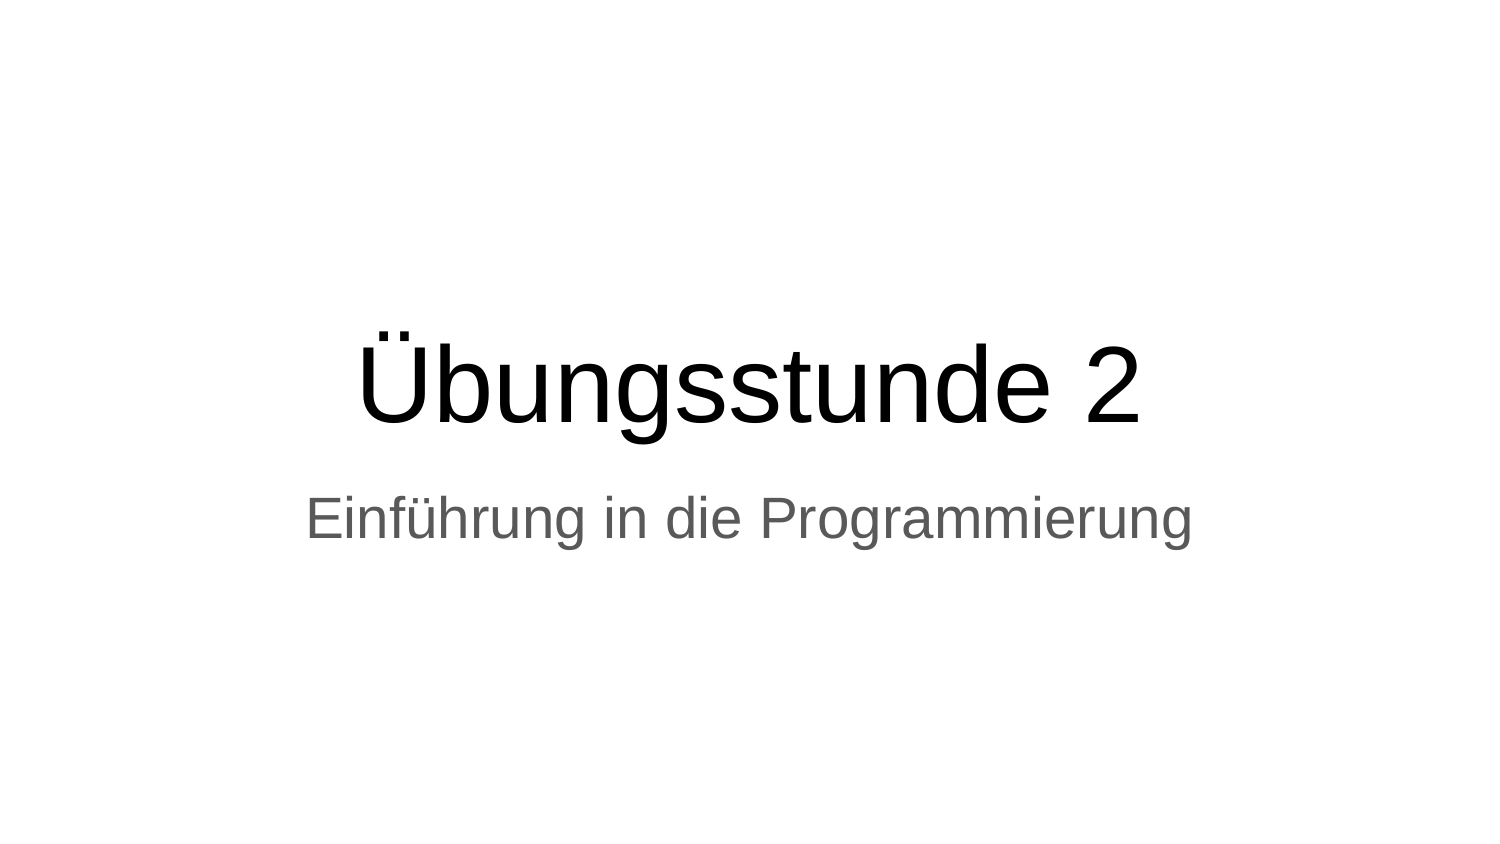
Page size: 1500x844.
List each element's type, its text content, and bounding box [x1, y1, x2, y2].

title Übungsstunde 2 [51, 122, 1449, 459]
subtitle Einführung in die Programmierung [51, 464, 1449, 595]
